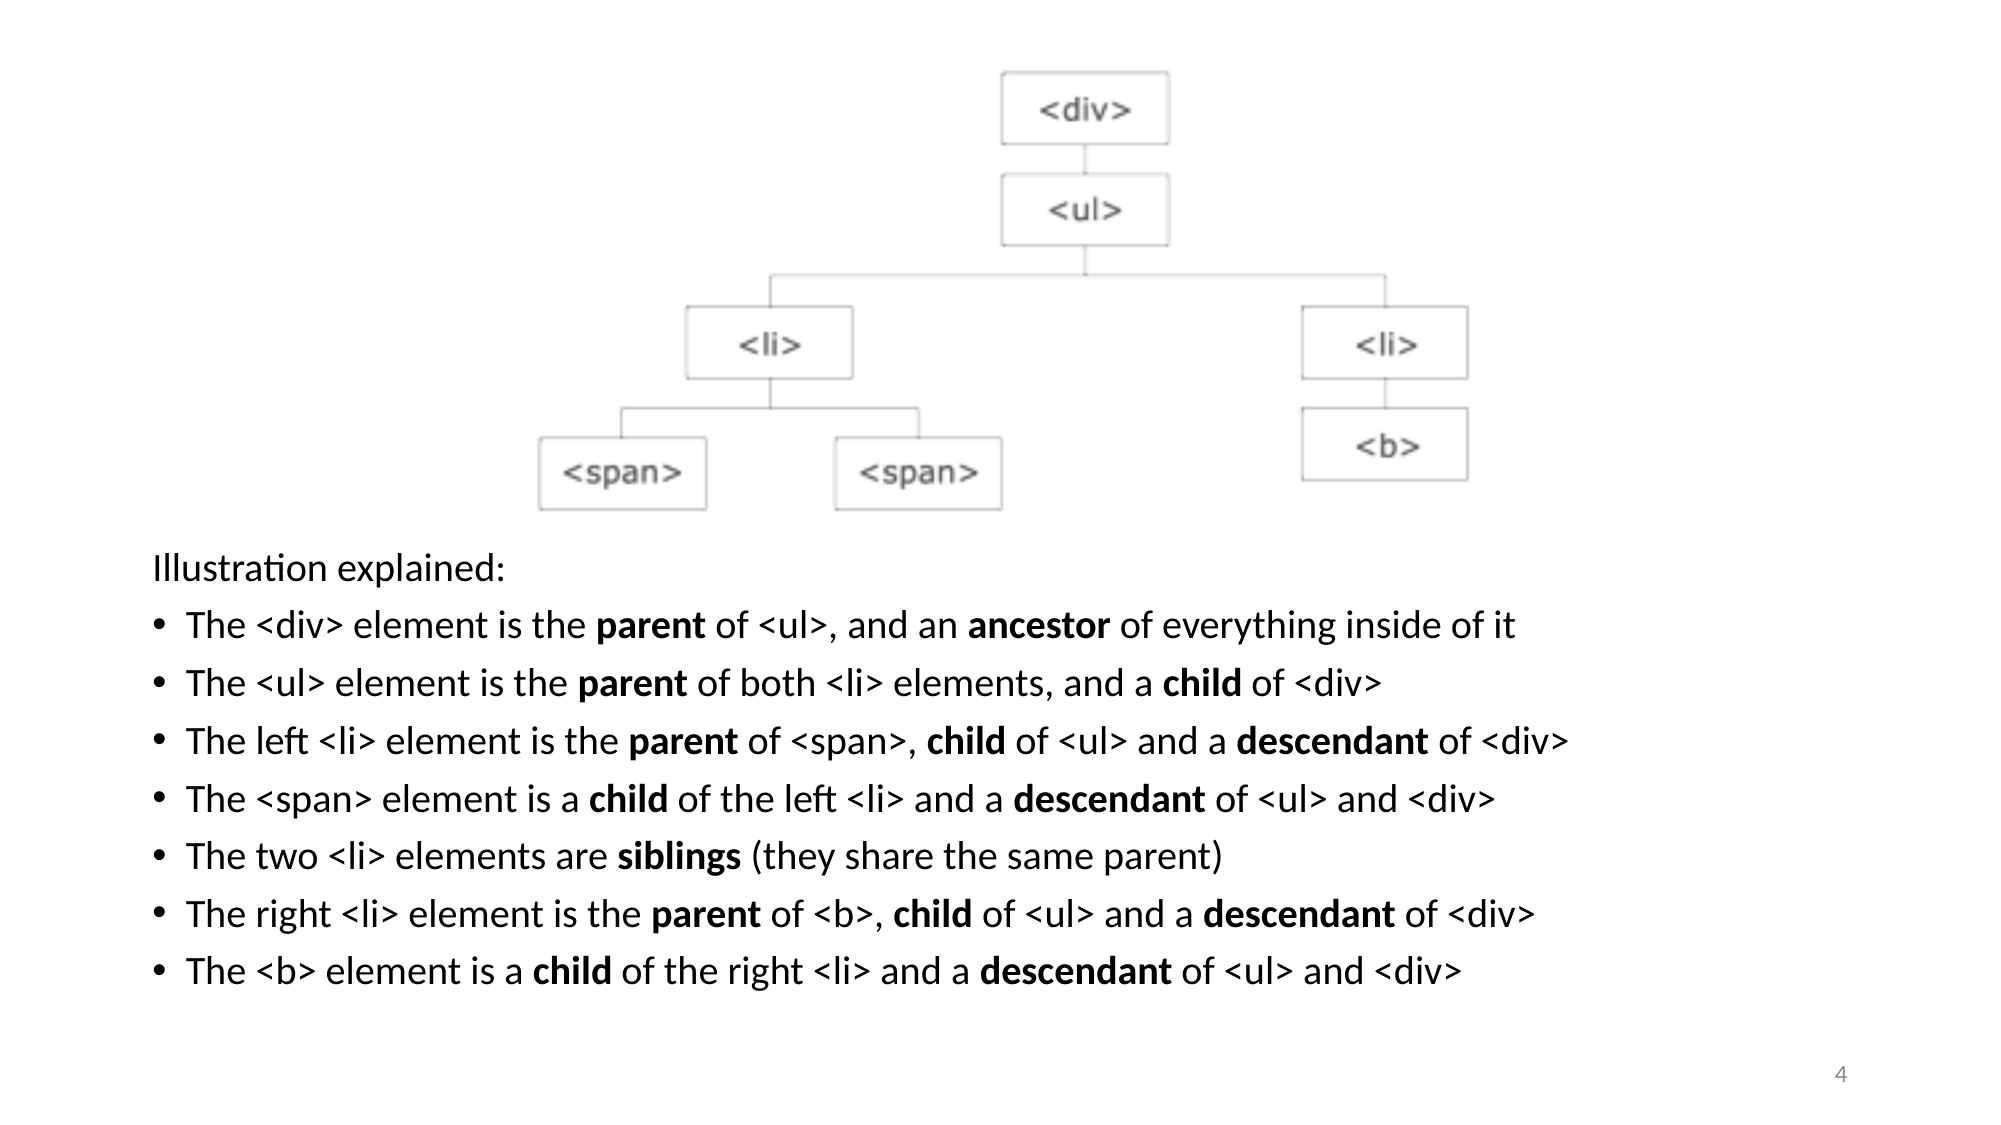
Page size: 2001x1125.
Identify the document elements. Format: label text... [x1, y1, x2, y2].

list Illustration explained: The <div> element is the parent of <ul>, and an ancestor of everything inside of it The <ul> element is the parent of both <li> elements, and a child of <div> The left <li> element is the parent of <span>, child of <ul> and a descendant of <div> The <span> element is a child of the left <li> and a descendant of <ul> and <div> The two <li> elements are siblings (they share the same parent) The right <li> element is the parent of <b>, child of <ul> and a descendant of <div> The <b> element is a child of the right <li> and a descendant of <ul> and <div> [137, 539, 1863, 1014]
picture [501, 42, 1499, 525]
slide_number 4 [1412, 1042, 1863, 1103]
